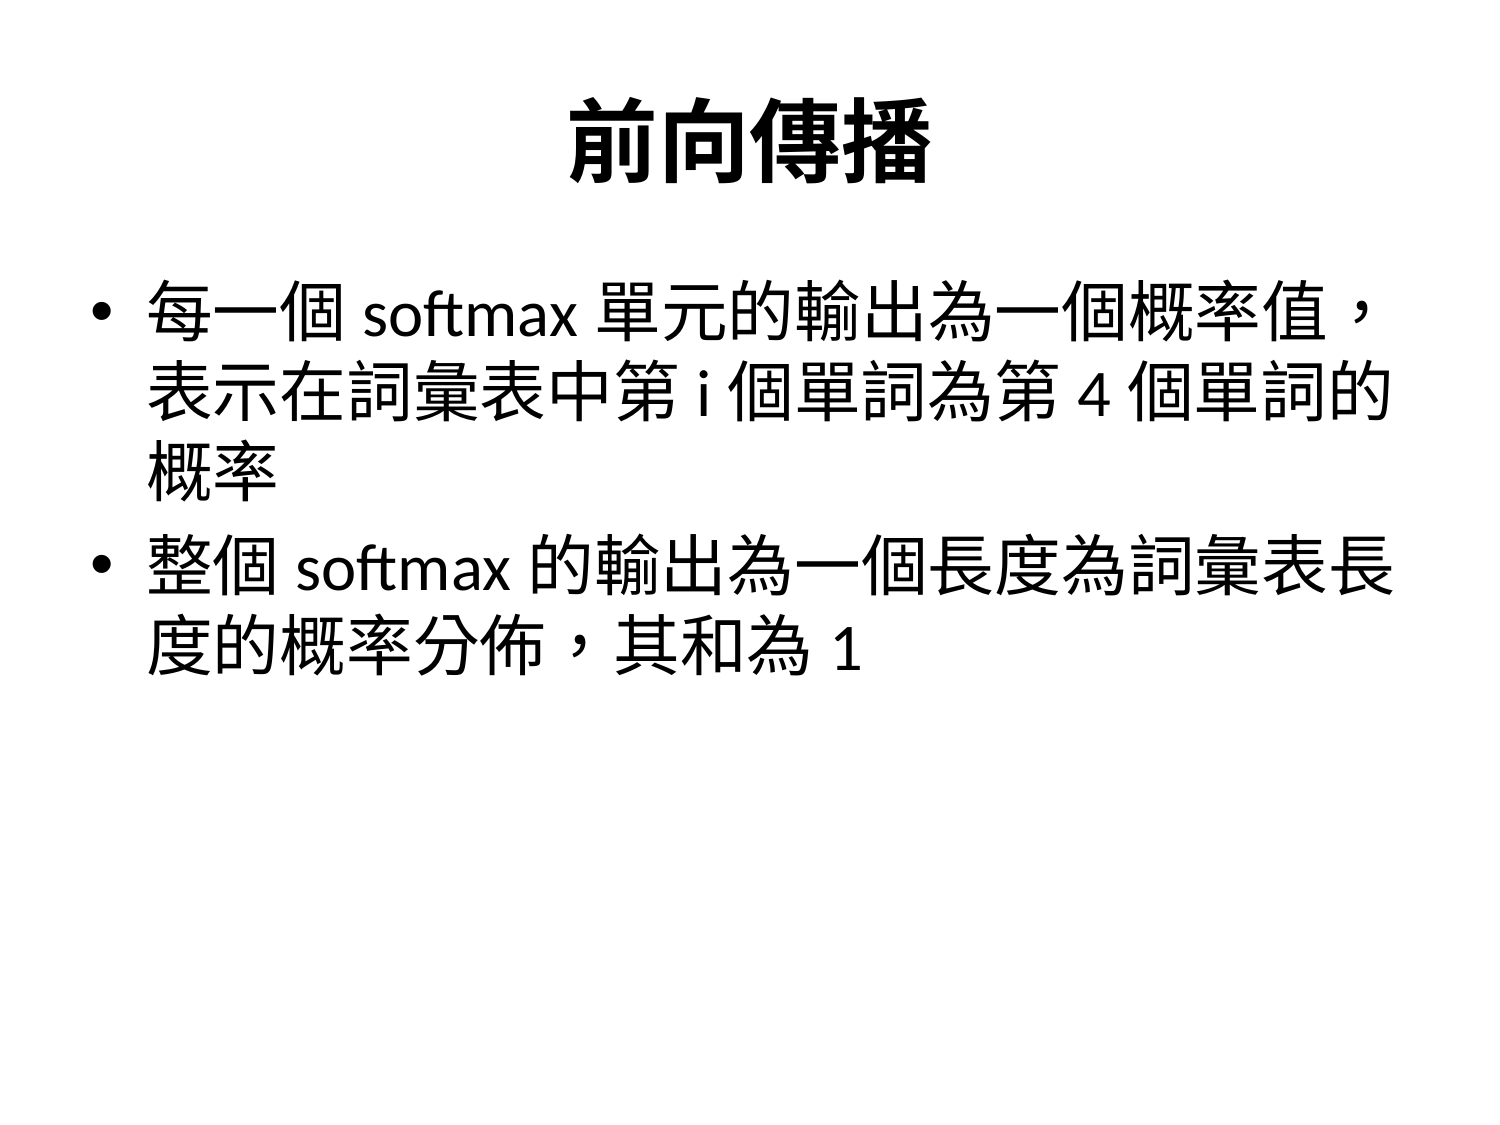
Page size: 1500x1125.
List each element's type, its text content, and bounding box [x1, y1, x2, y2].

title 前向傳播 [75, 45, 1425, 233]
list 每一個softmax單元的輸出為一個概率值，表示在詞彙表中第i個單詞為第4個單詞的概率 整個softmax的輸出為一個長度為詞彙表長度的概率分佈，其和為1 [75, 262, 1425, 1005]
